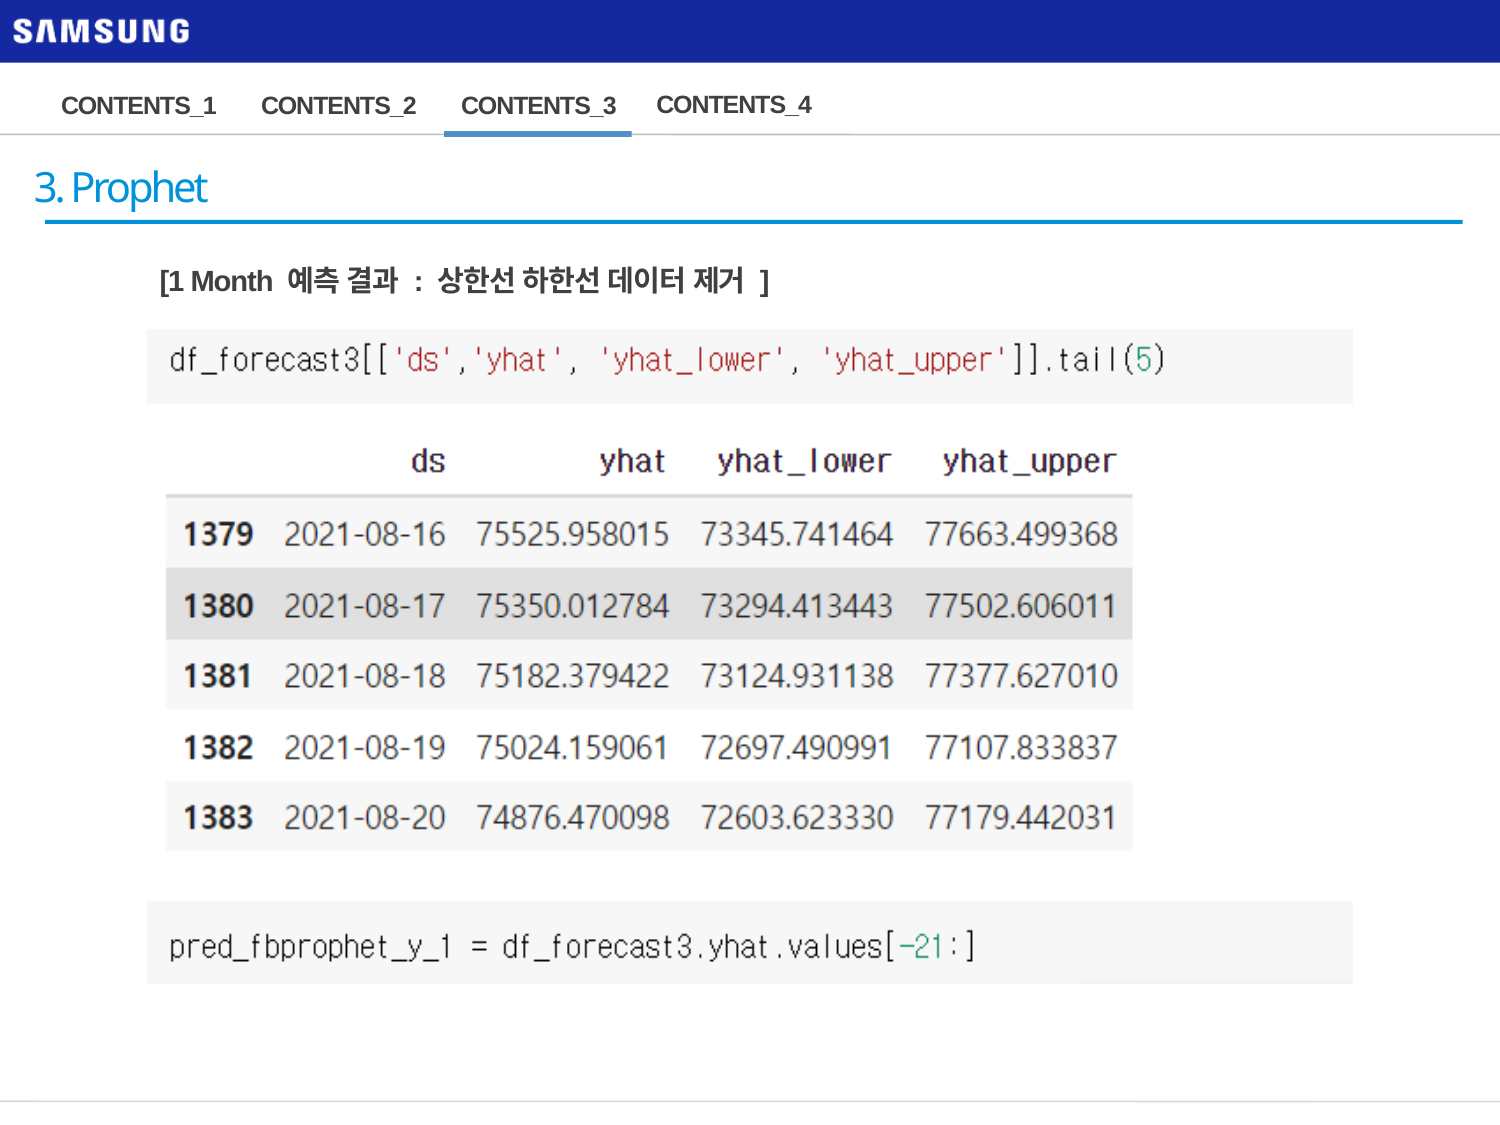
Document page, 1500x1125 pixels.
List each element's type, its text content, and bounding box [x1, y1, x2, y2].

picture [147, 329, 1353, 984]
text_box CONTENTS_3 [410, 82, 668, 127]
text_box [43, 218, 1465, 226]
text_box CONTENTS_2 [210, 82, 410, 127]
text_box [0, 0, 1500, 65]
text_box 3. Prophet [19, 152, 468, 218]
text_box [1 Month 예측 결과 : 상한선 하한선 데이터 제거 ] [131, 255, 798, 305]
text_box CONTENTS_1 [10, 82, 210, 127]
picture [0, 6, 200, 55]
text_box CONTENTS_4 [605, 80, 863, 126]
